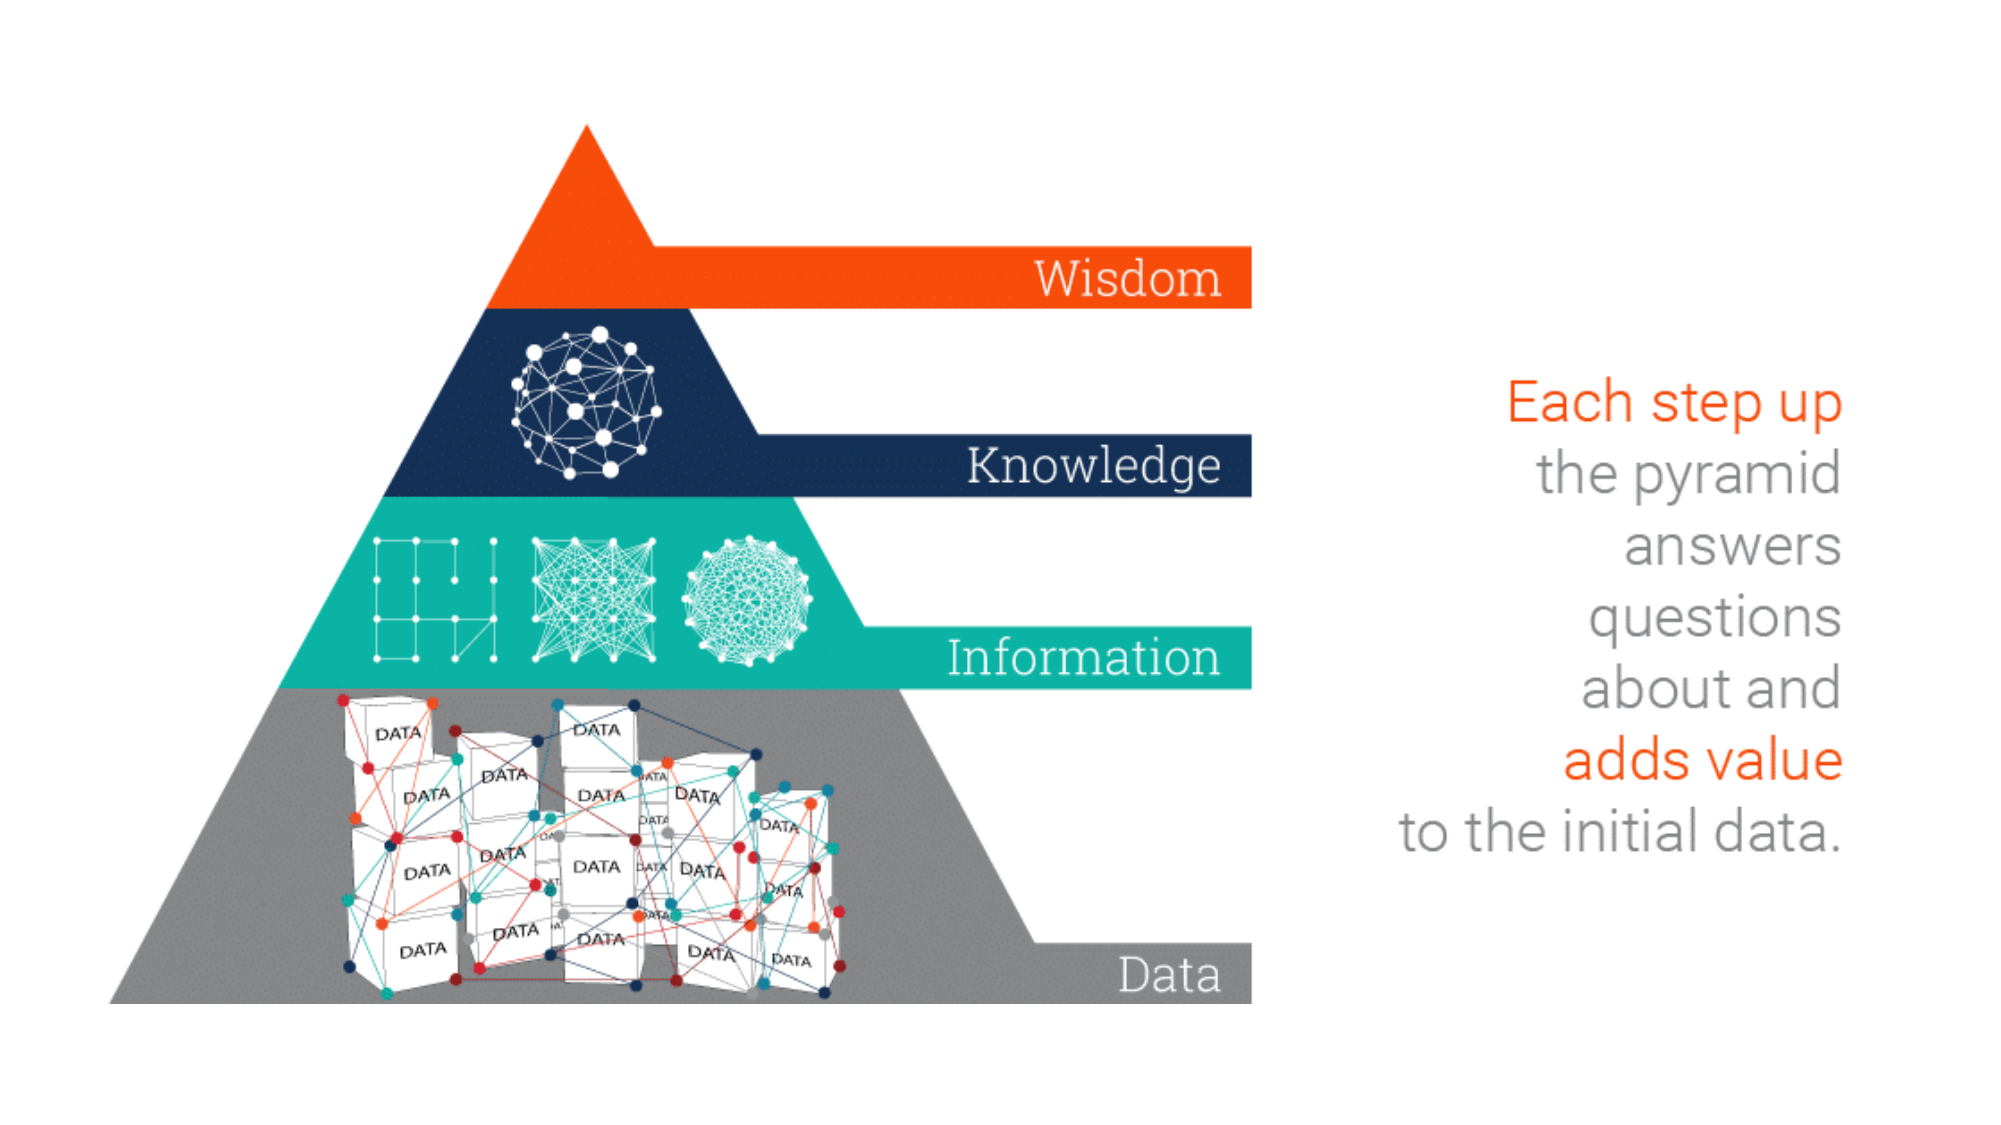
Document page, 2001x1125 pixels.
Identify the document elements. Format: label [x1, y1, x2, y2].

list [106, 121, 1894, 1004]
